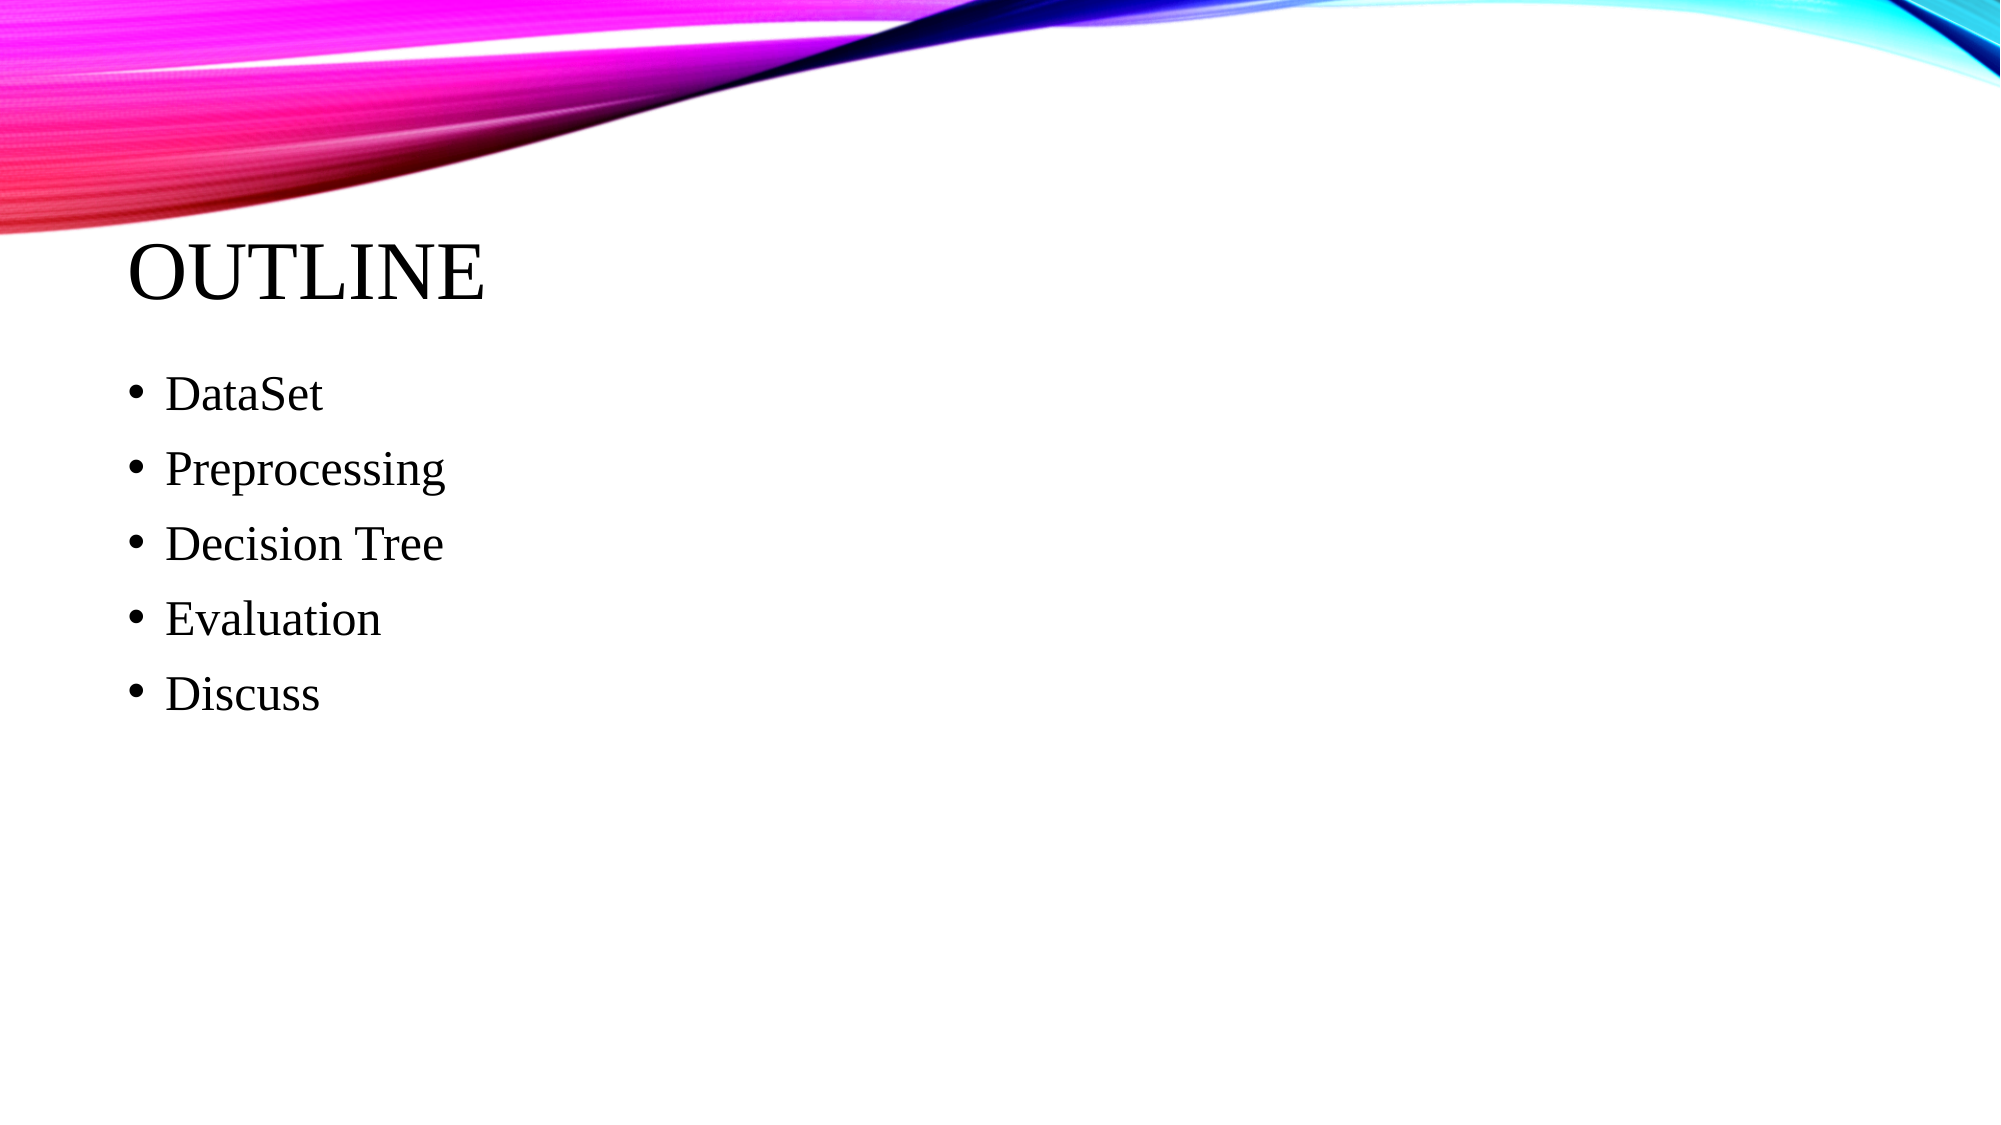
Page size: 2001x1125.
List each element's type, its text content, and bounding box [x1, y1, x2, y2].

picture [1910, 0, 2000, 45]
list DataSet Preprocessing Decision Tree Evaluation Discuss [112, 360, 1888, 1021]
title Outline [112, 166, 1525, 360]
picture [0, 0, 2000, 237]
picture [1890, 0, 2000, 75]
